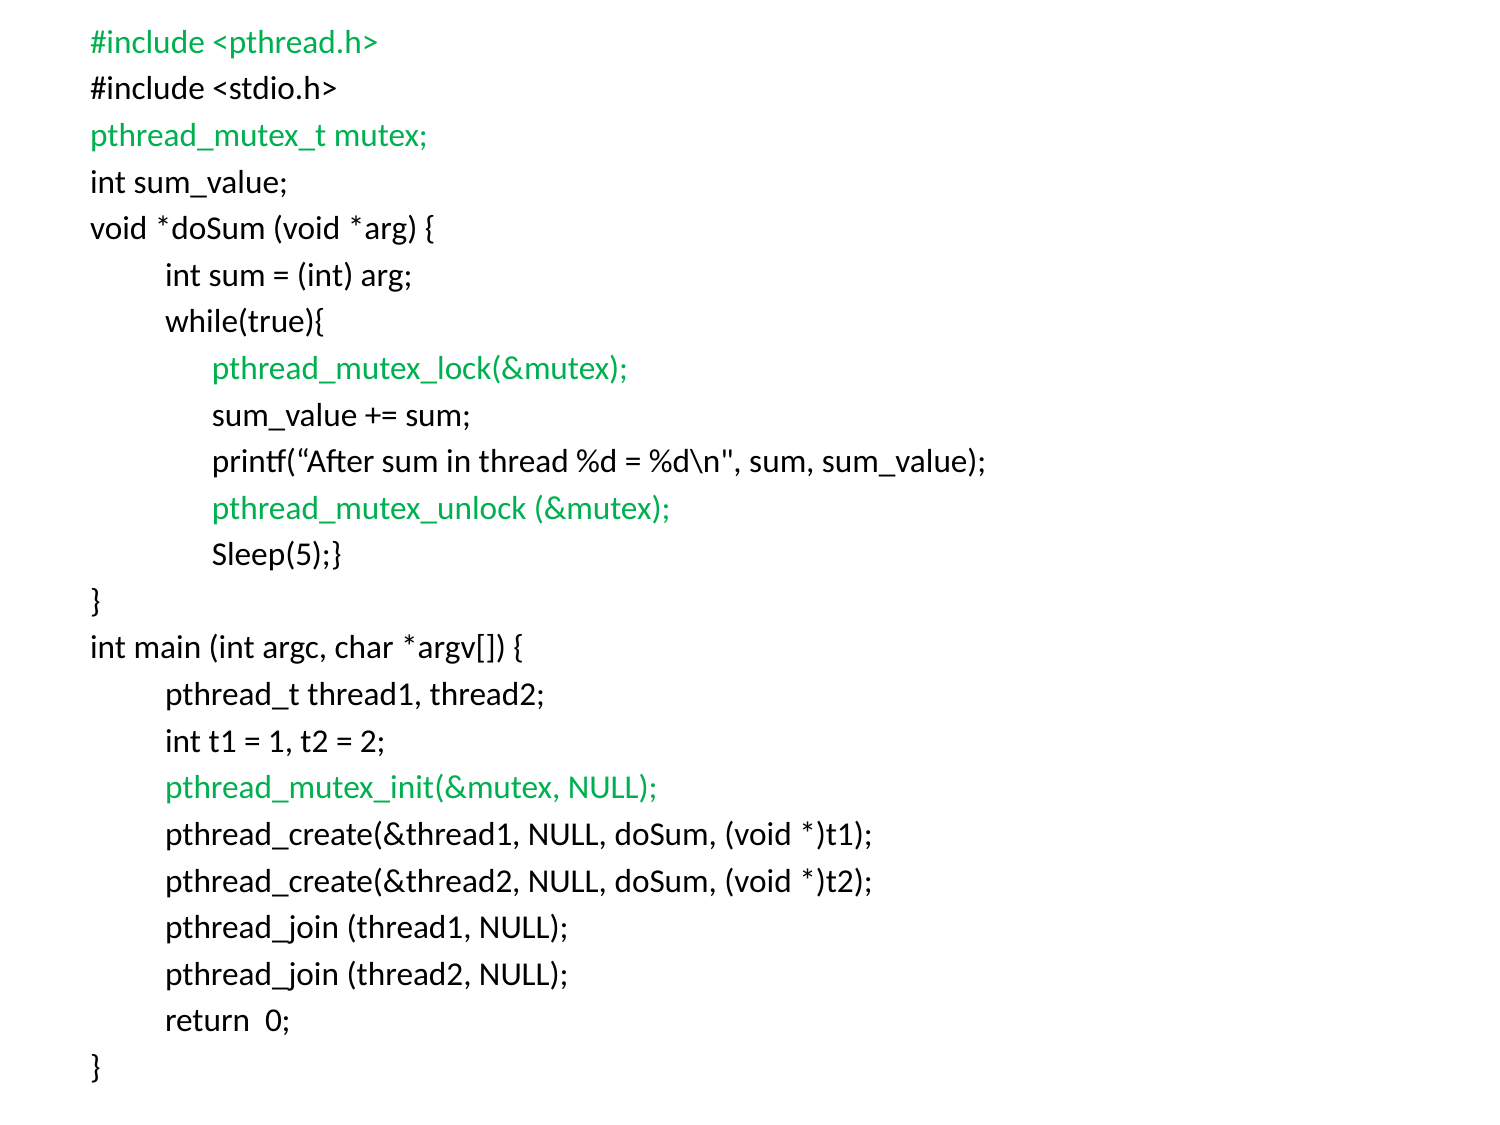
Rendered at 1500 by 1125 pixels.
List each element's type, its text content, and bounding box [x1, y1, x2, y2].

list #include <pthread.h> #include <stdio.h> pthread_mutex_t mutex; int sum_value; void *doSum (void *arg) { int sum = (int) arg; while(true){ pthread_mutex_lock(&mutex); sum_value += sum; printf(“After sum in thread %d = %d\n", sum, sum_value); pthread_mutex_unlock (&mutex); Sleep(5);} } int main (int argc, char *argv[]) { pthread_t thread1, thread2; int t1 = 1, t2 = 2; pthread_mutex_init(&mutex, NULL); pthread_create(&thread1, NULL, doSum, (void *)t1); pthread_create(&thread2, NULL, doSum, (void *)t2); pthread_join (thread1, NULL); pthread_join (thread2, NULL); return 0; } [75, 12, 1425, 1113]
